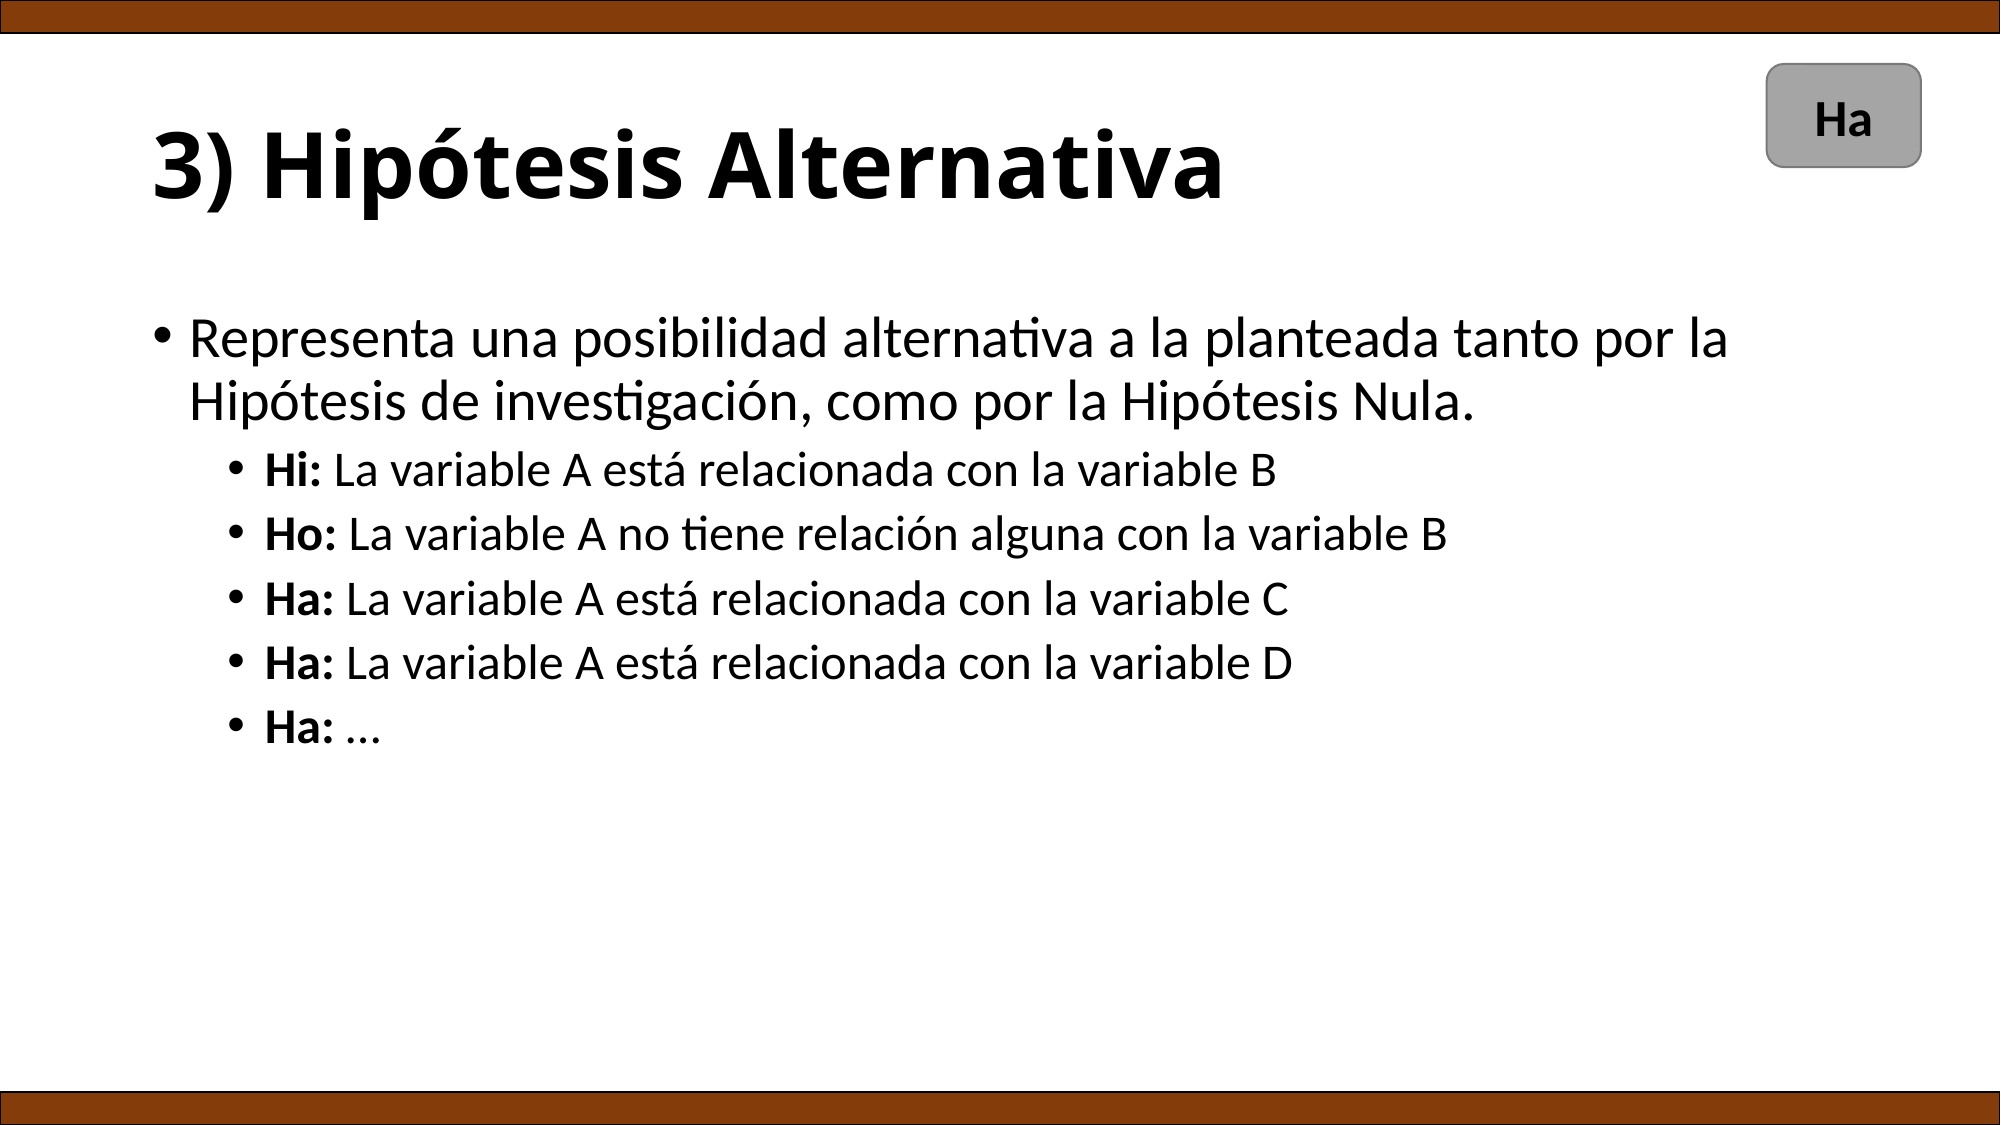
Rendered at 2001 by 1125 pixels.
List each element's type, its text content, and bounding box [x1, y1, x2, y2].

text_box [0, 0, 2000, 34]
text_box Ha [1765, 62, 1922, 169]
title 3) Hipótesis Alternativa [137, 59, 1863, 278]
text_box [0, 1091, 2000, 1125]
list Representa una posibilidad alternativa a la planteada tanto por la Hipótesis de investigación, como por la Hipótesis Nula. Hi: La variable A está relacionada con la variable B Ho: La variable A no tiene relación alguna con la variable B Ha: La variable A está relacionada con la variable C Ha: La variable A está relacionada con la variable D Ha: … [137, 299, 1863, 1014]
